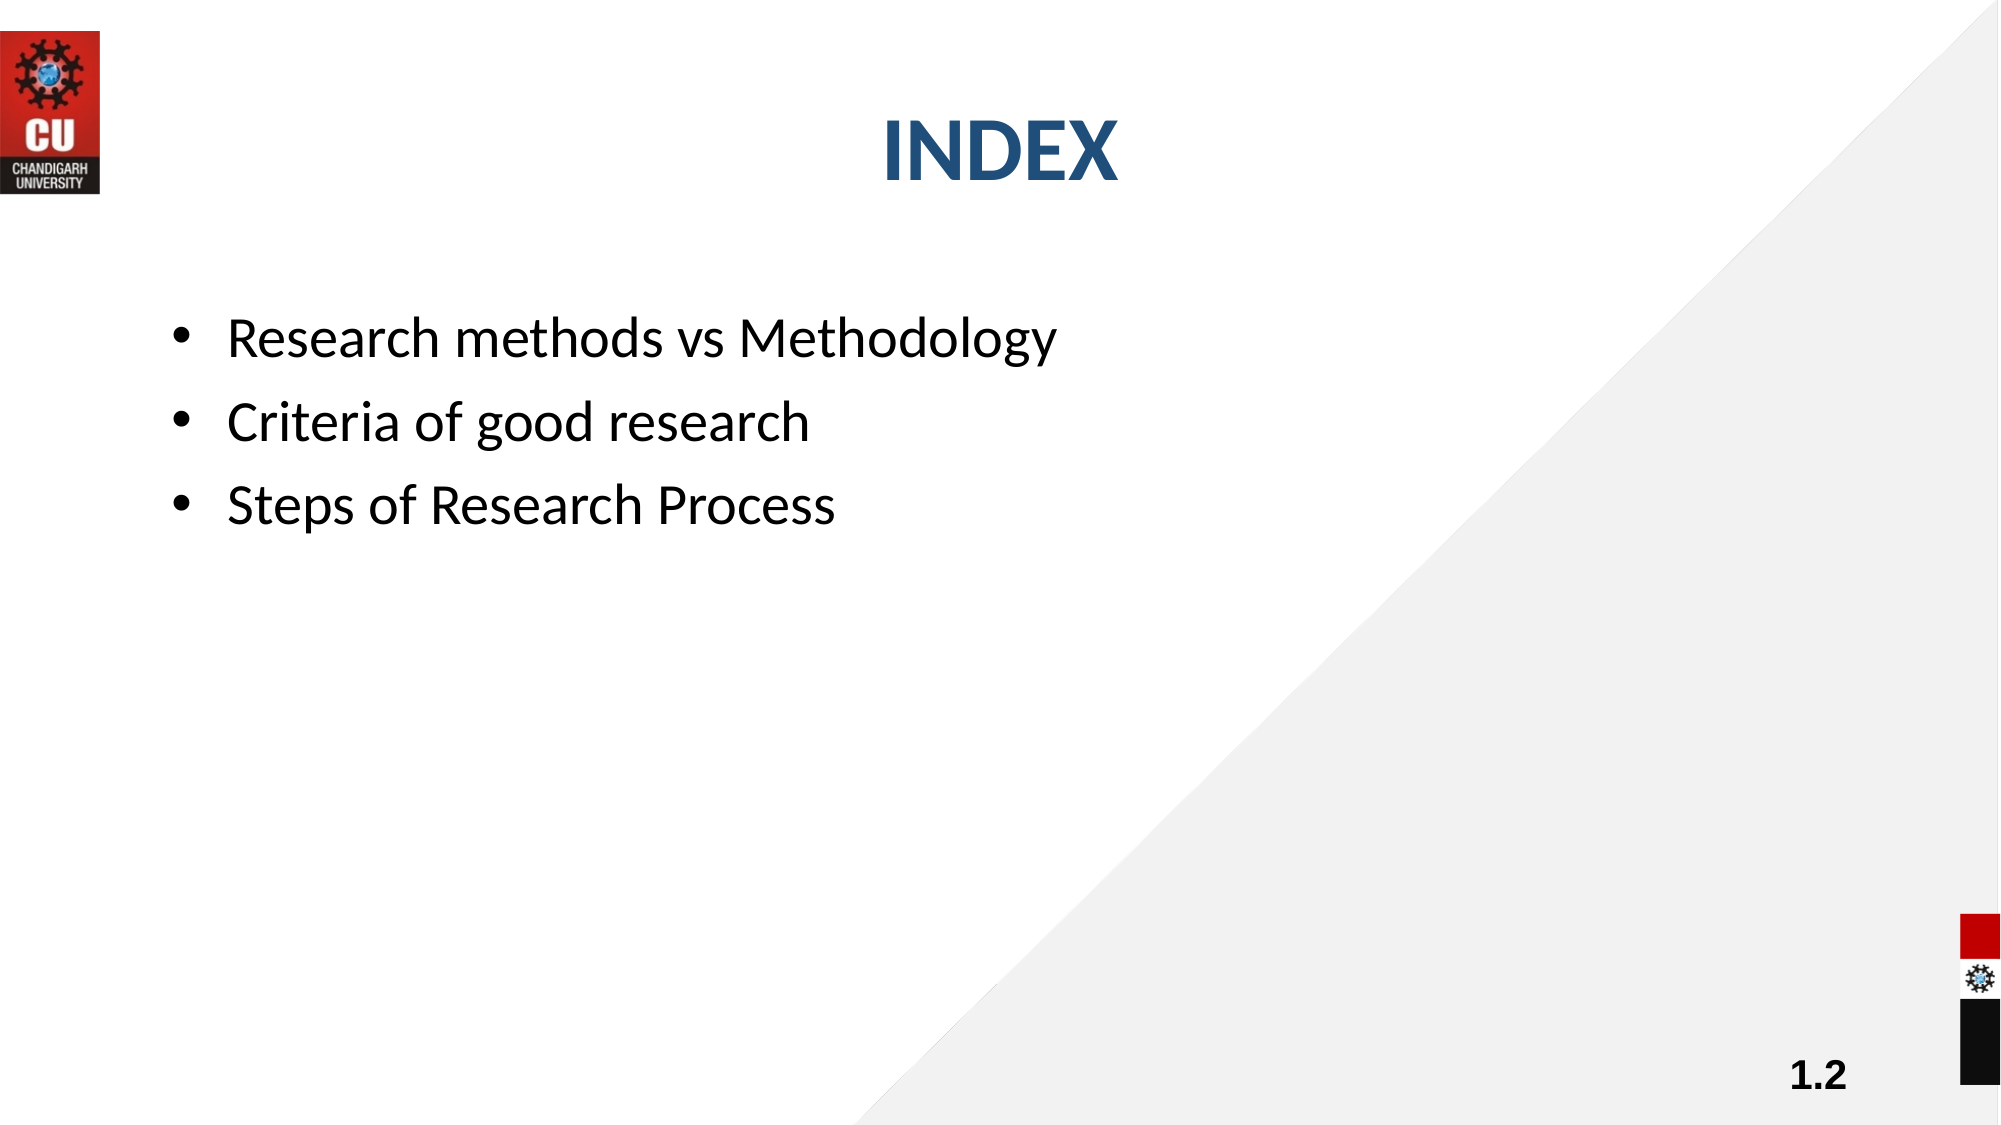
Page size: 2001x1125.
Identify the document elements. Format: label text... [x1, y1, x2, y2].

title INDEX [137, 59, 1863, 278]
list Research methods vs Methodology Criteria of good research Steps of Research Process [137, 299, 1863, 1014]
picture [0, 0, 2001, 1125]
slide_number 1.2 [1412, 1042, 1863, 1103]
